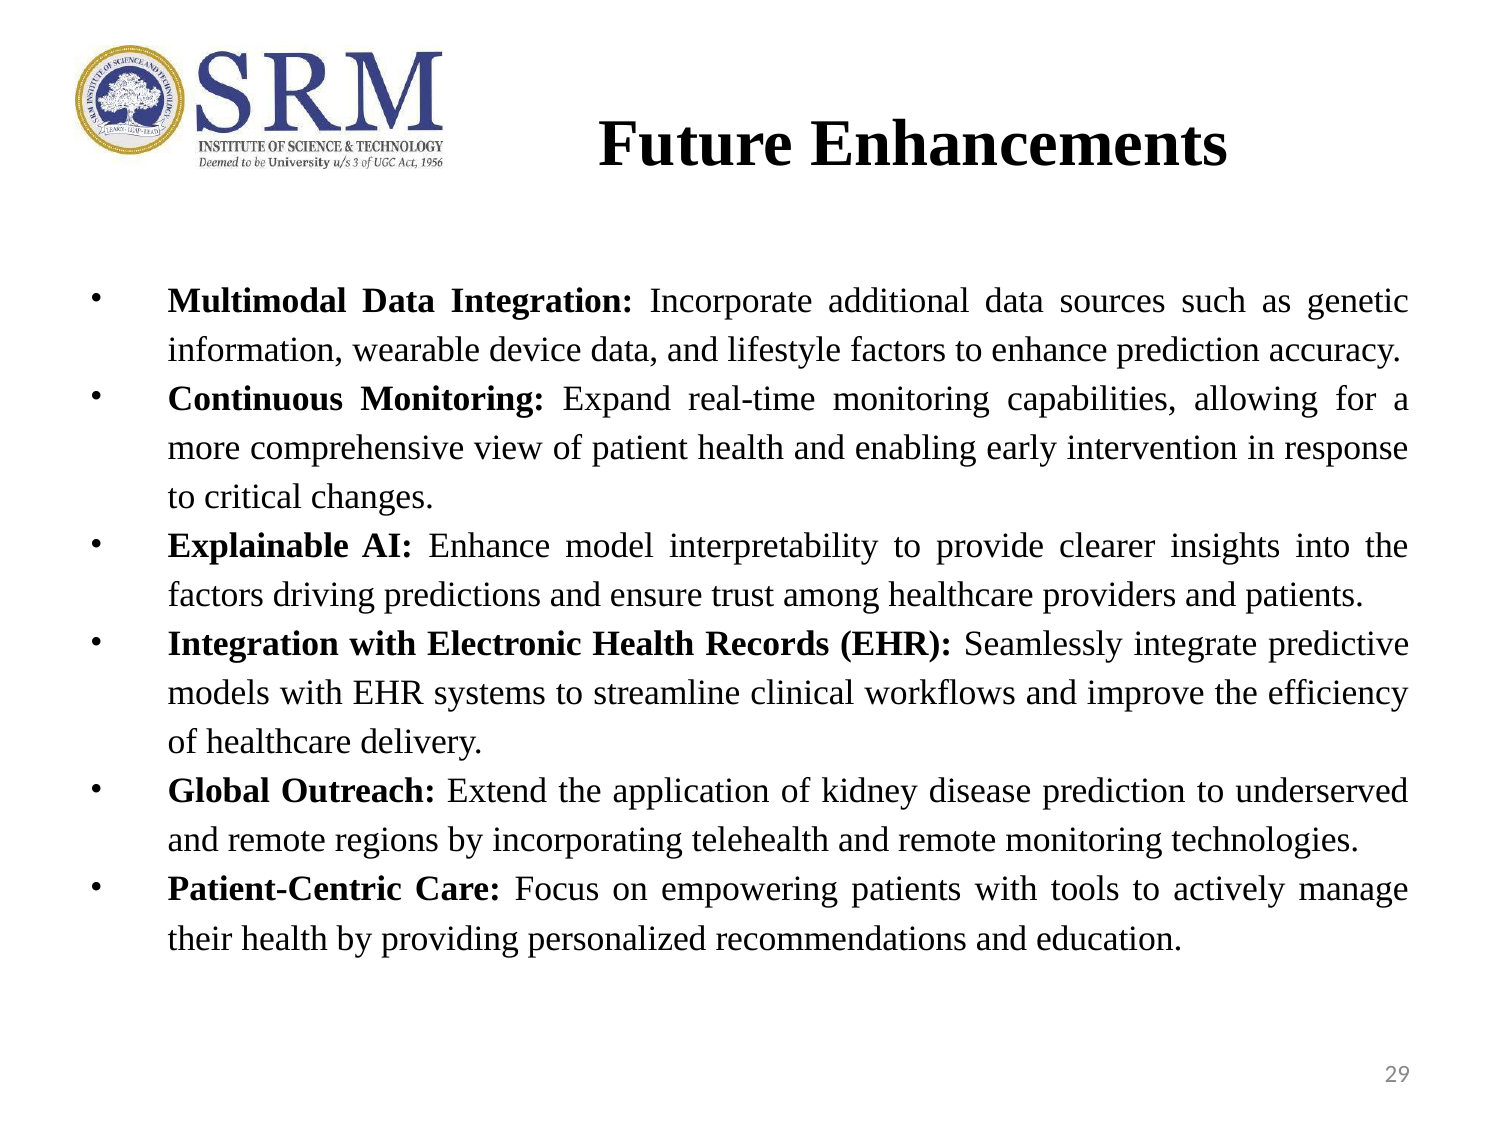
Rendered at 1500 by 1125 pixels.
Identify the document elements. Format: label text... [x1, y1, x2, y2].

list Multimodal Data Integration: Incorporate additional data sources such as genetic information, wearable device data, and lifestyle factors to enhance prediction accuracy. Continuous Monitoring: Expand real-time monitoring capabilities, allowing for a more comprehensive view of patient health and enabling early intervention in response to critical changes. Explainable AI: Enhance model interpretability to provide clearer insights into the factors driving predictions and ensure trust among healthcare providers and patients. Integration with Electronic Health Records (EHR): Seamlessly integrate predictive models with EHR systems to streamline clinical workflows and improve the efficiency of healthcare delivery. Global Outreach: Extend the application of kidney disease prediction to underserved and remote regions by incorporating telehealth and remote monitoring technologies. Patient-Centric Care: Focus on empowering patients with tools to actively manage their health by providing personalized recommendations and education. [75, 262, 1425, 1005]
slide_number ‹#› [1074, 1042, 1425, 1103]
title Future Enhancements [466, 45, 1426, 233]
picture [74, 44, 443, 170]
